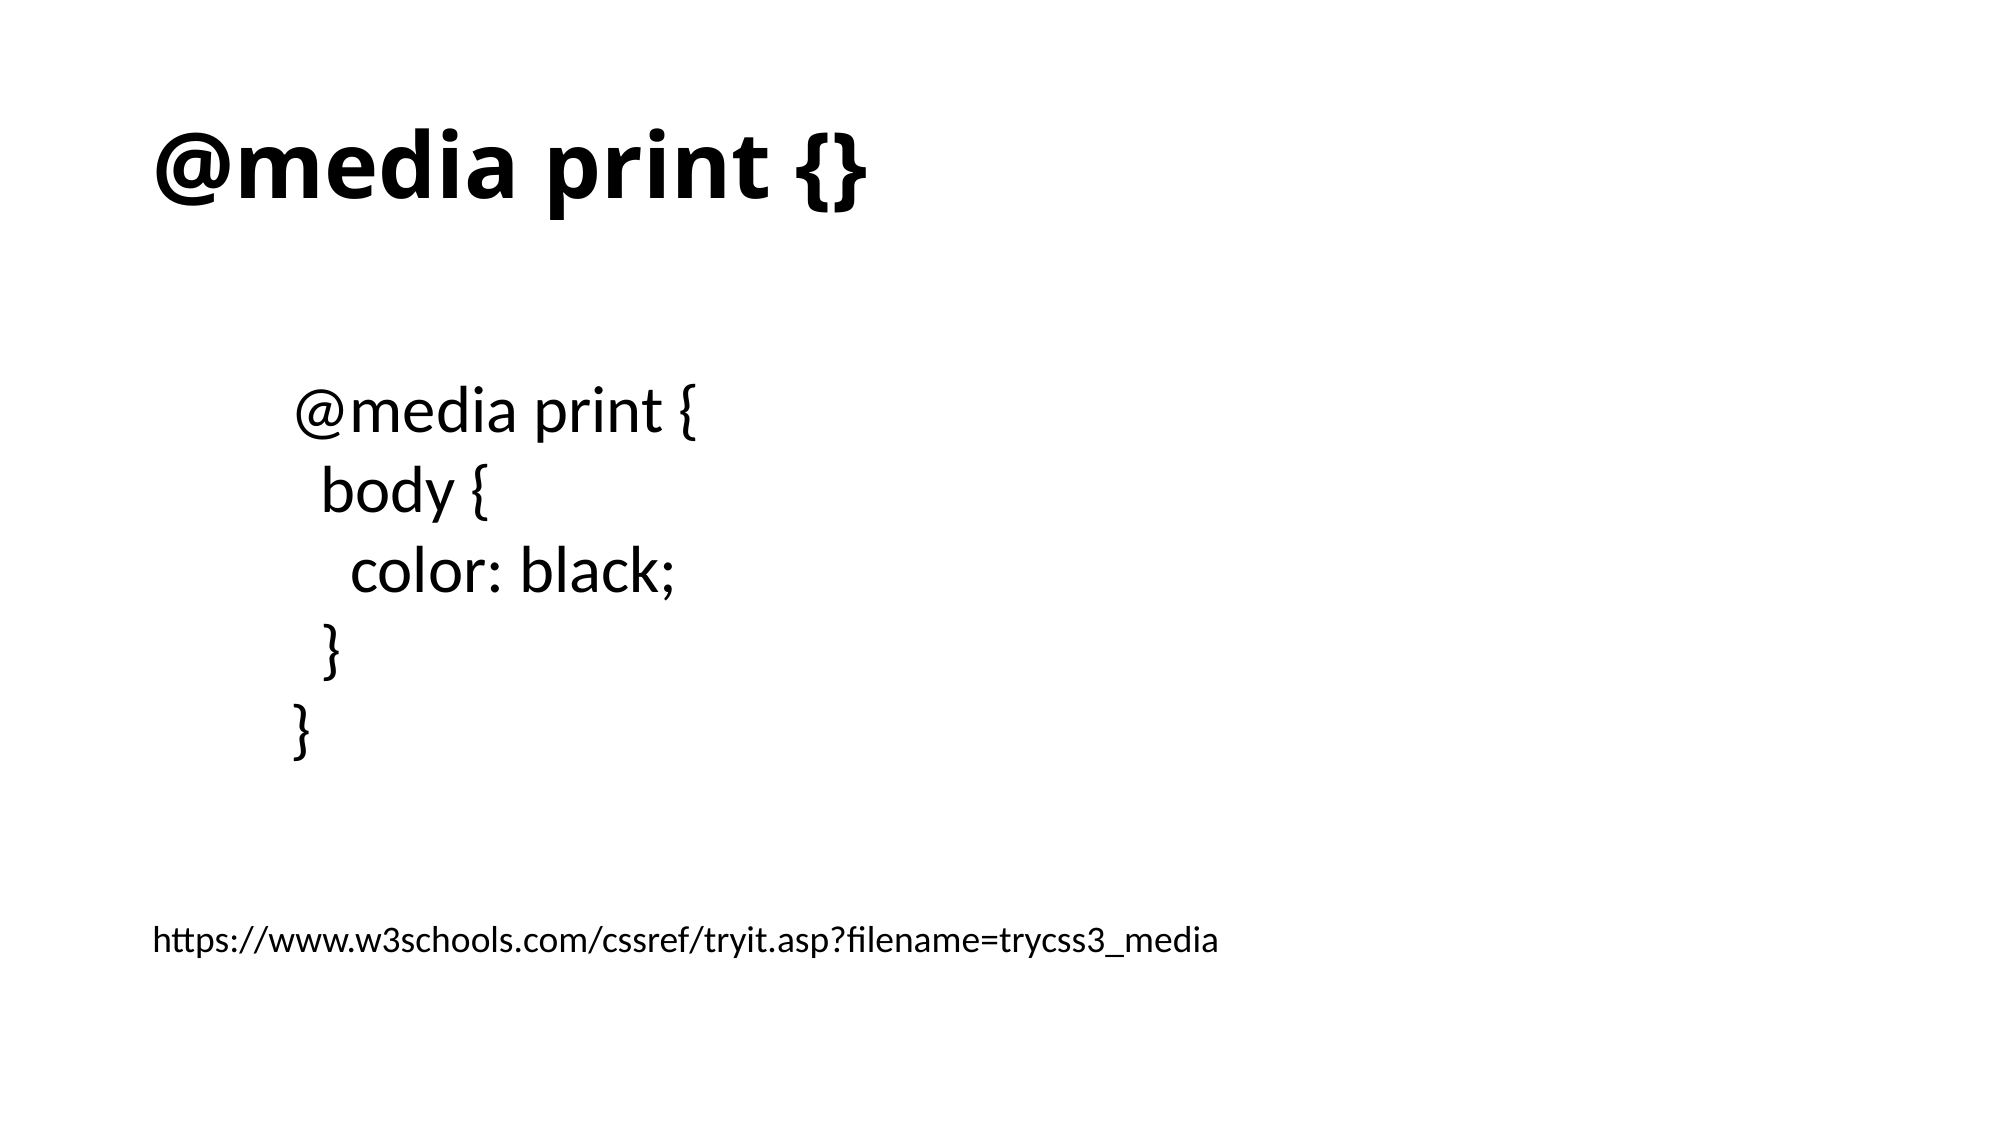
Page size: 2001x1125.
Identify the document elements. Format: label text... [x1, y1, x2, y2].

text_box @media print { body { color: black; } } [275, 358, 1388, 773]
title @media print {} [137, 59, 1863, 278]
text_box https://www.w3schools.com/cssref/tryit.asp?filename=trycss3_media [137, 907, 1659, 967]
